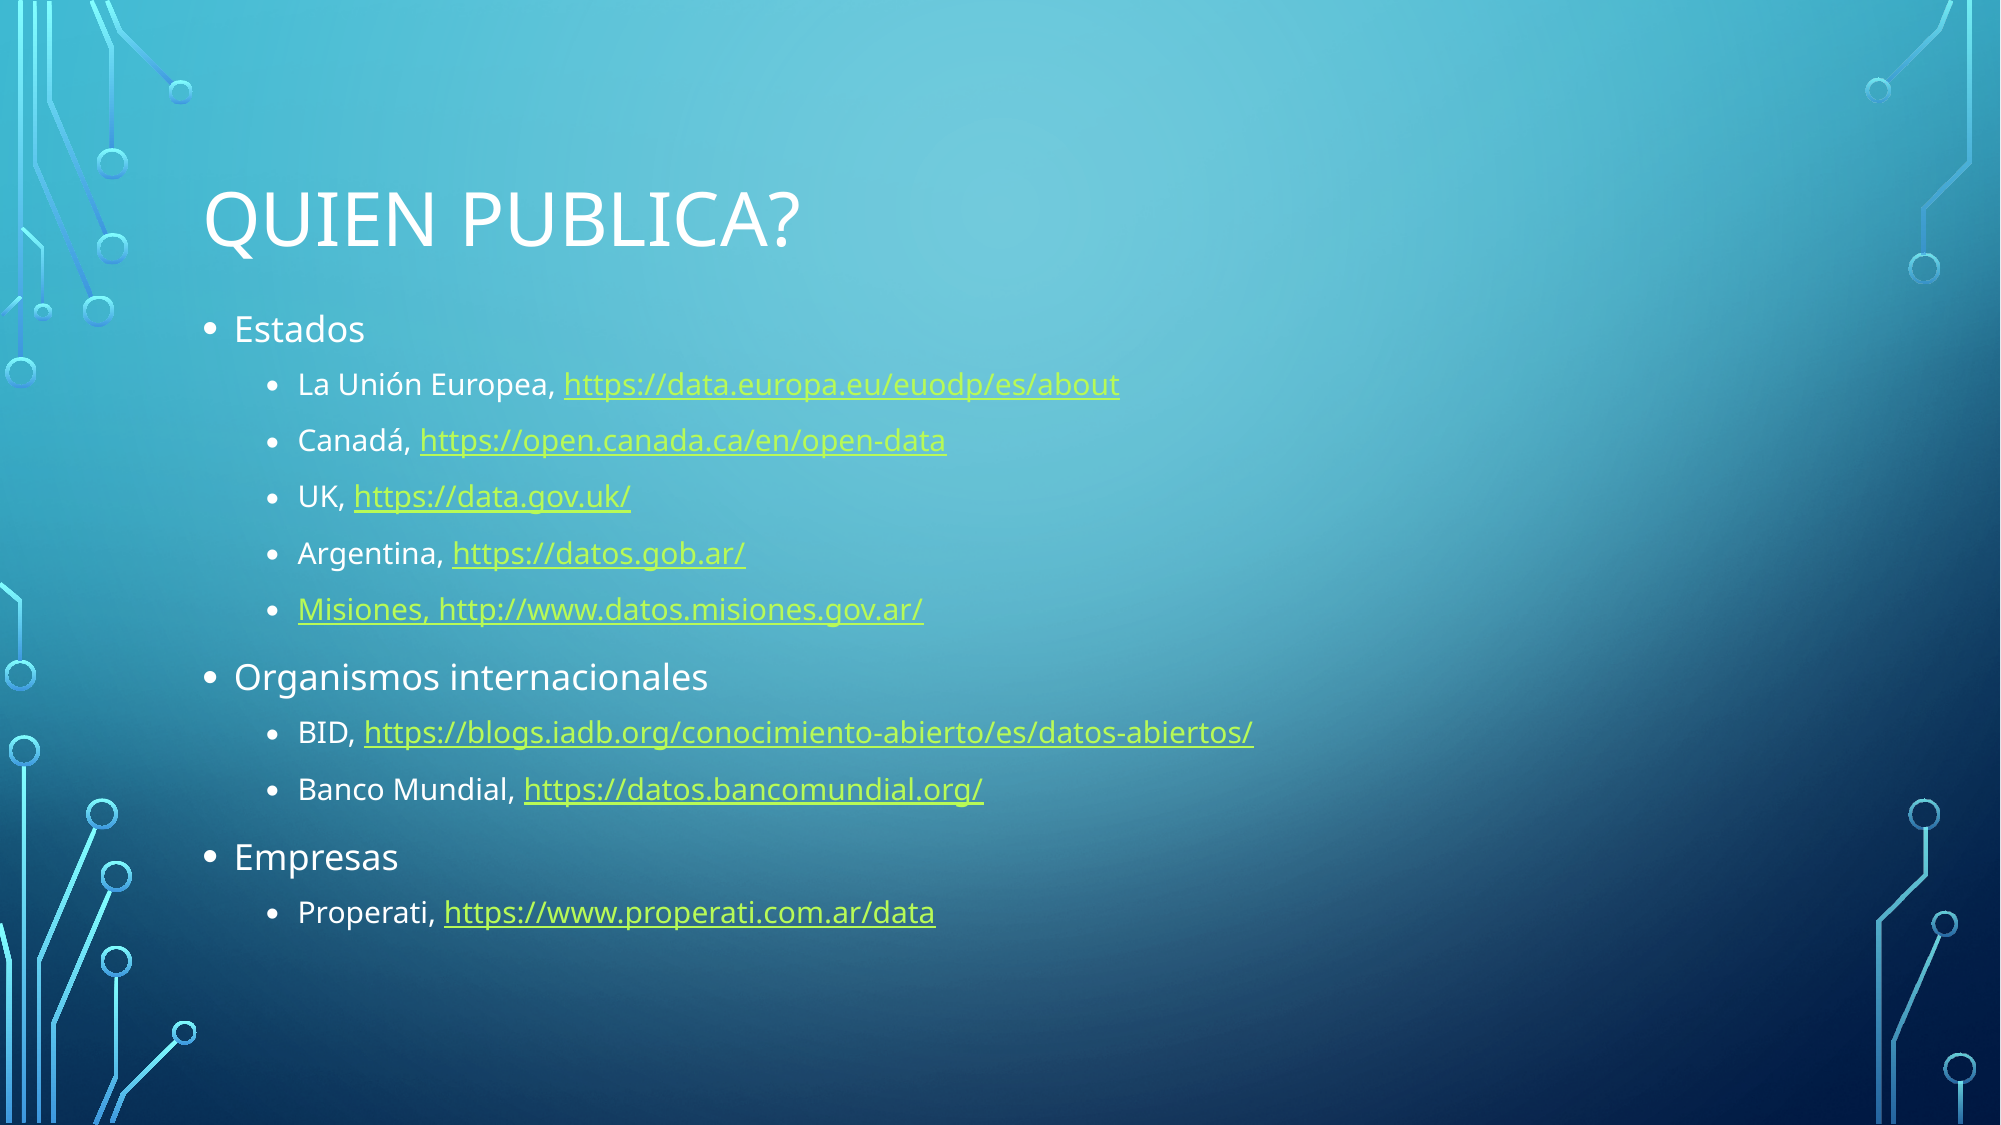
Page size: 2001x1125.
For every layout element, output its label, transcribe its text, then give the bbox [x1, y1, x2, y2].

list Estados La Unión Europea, https://data.europa.eu/euodp/es/about Canadá, https://open.canada.ca/en/open-data UK, https://data.gov.uk/ Argentina, https://datos.gob.ar/ Misiones, http://www.datos.misiones.gov.ar/ Organismos internacionales BID, https://blogs.iadb.org/conocimiento-abierto/es/datos-abiertos/ Banco Mundial, https://datos.bancomundial.org/ Empresas Properati, https://www.properati.com.ar/data [187, 290, 1813, 950]
title Quien publica? [187, 101, 1813, 290]
